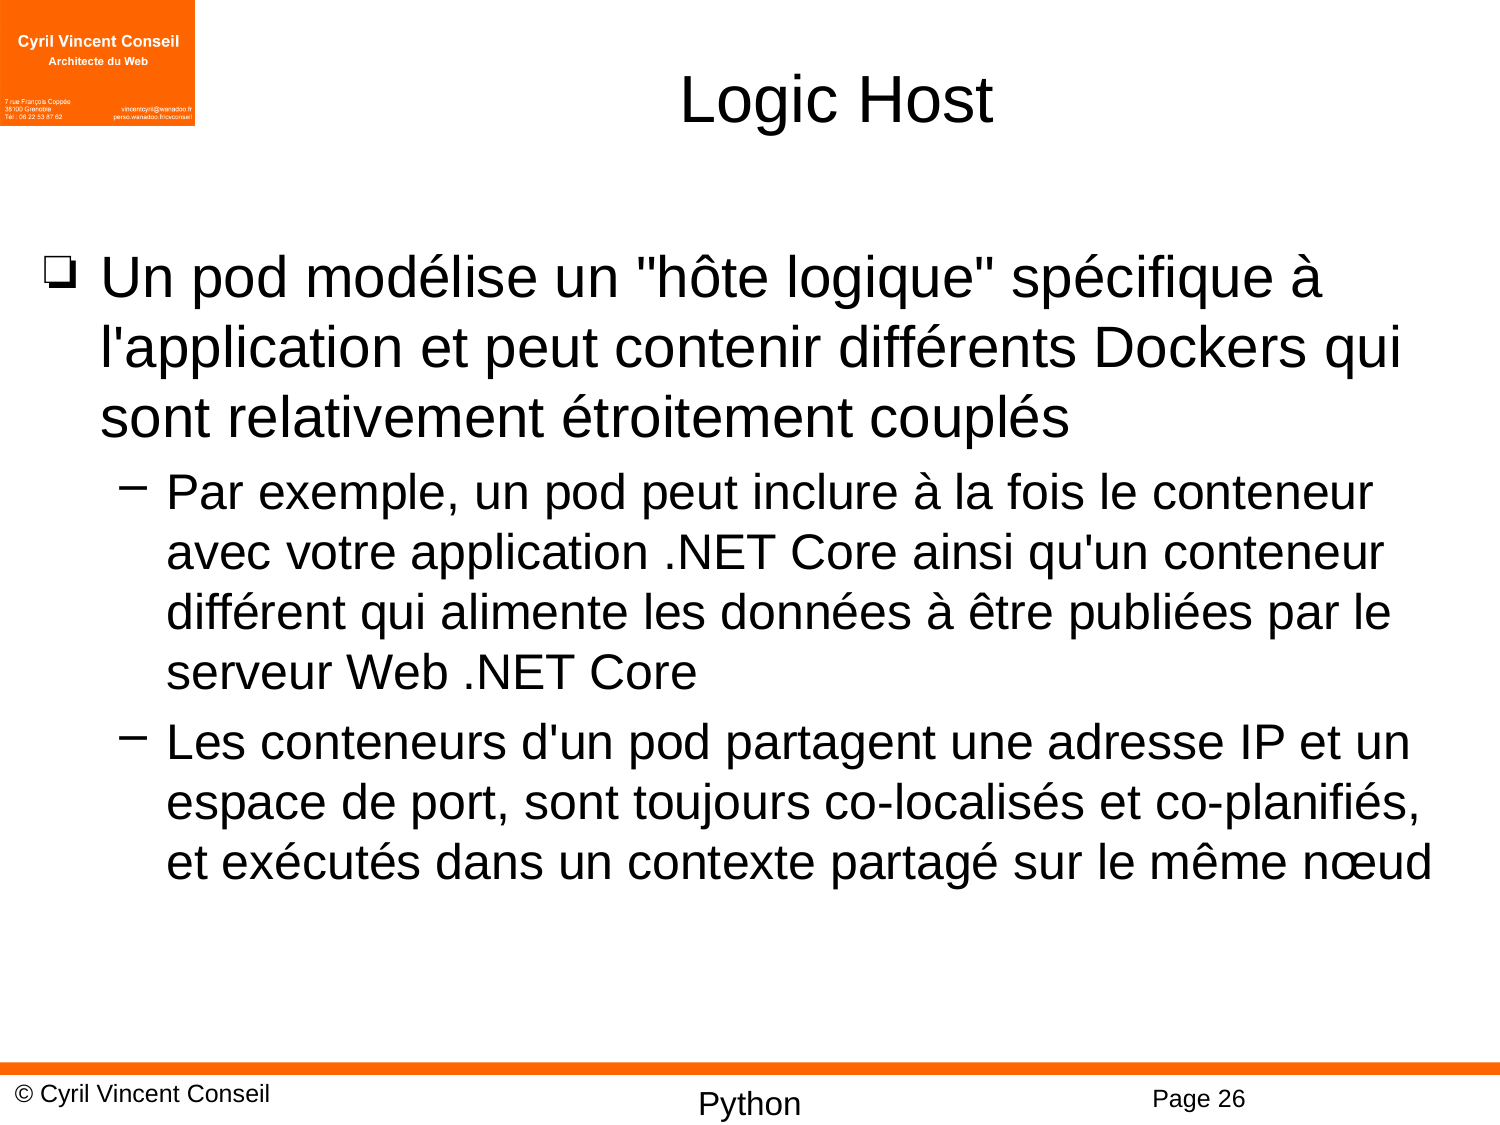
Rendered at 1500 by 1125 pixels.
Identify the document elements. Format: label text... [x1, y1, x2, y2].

list Un pod modélise un "hôte logique" spécifique à l'application et peut contenir différents Dockers qui sont relativement étroitement couplés Par exemple, un pod peut inclure à la fois le conteneur avec votre application .NET Core ainsi qu'un conteneur différent qui alimente les données à être publiées par le serveur Web .NET Core Les conteneurs d'un pod partagent une adresse IP et un espace de port, sont toujours co-localisés et co-planifiés, et exécutés dans un contexte partagé sur le même nœud [29, 231, 1468, 1059]
picture [0, 0, 195, 126]
title Logic Host [194, 2, 1480, 190]
